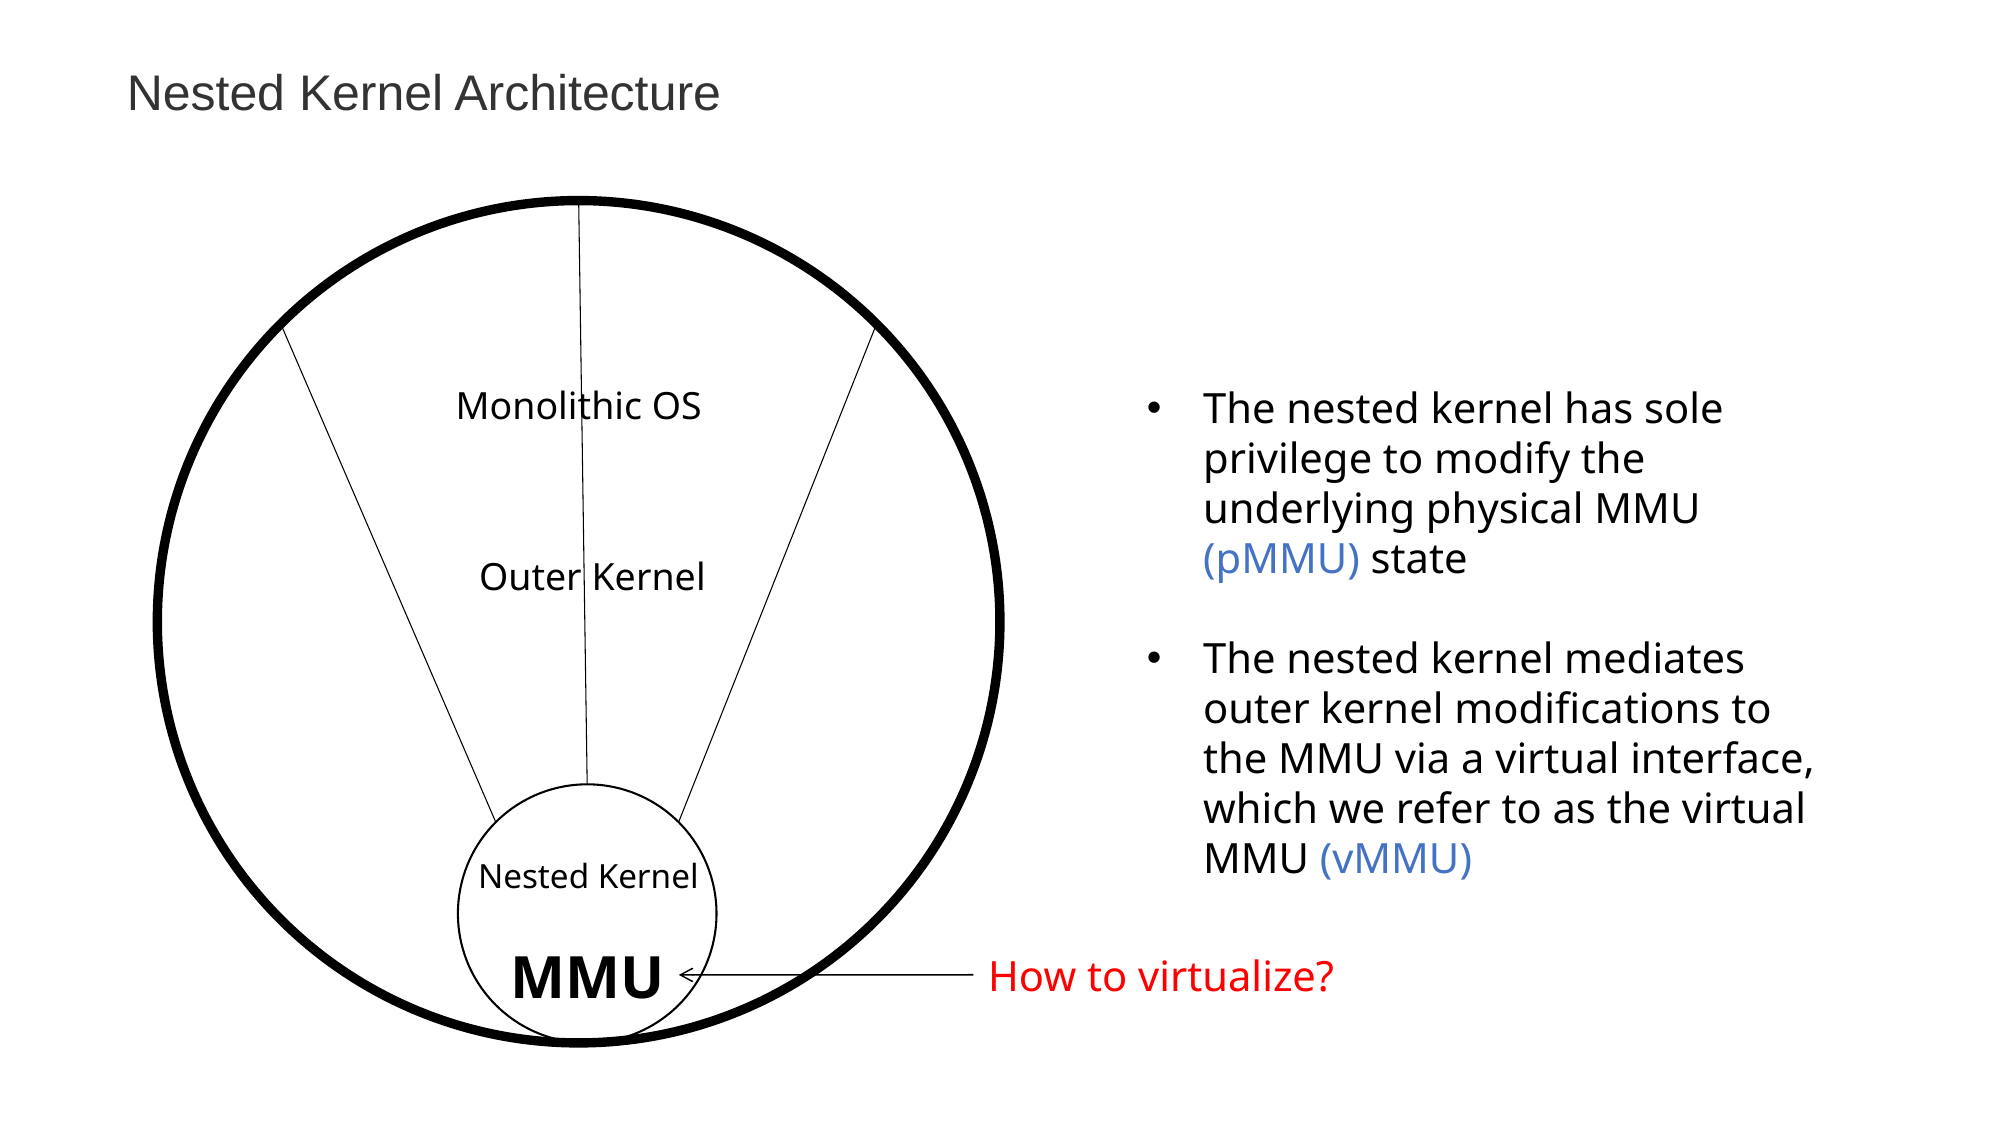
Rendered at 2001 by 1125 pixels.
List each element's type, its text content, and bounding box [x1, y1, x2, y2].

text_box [280, 323, 496, 823]
text_box Monolithic OS [496, 374, 578, 434]
text_box Outer Kernel [496, 545, 578, 606]
text_box Outer Kernel [588, 545, 678, 606]
text_box [156, 199, 1001, 1044]
text_box Nested Kernel Architecture [112, 52, 1835, 128]
text_box How to virtualize? [973, 942, 1459, 1008]
text_box Nested Kernel [463, 848, 722, 903]
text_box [678, 323, 877, 823]
text_box MMU [667, 1008, 679, 1018]
text_box The nested kernel has sole privilege to modify the underlying physical MMU (pMMU) state The nested kernel mediates outer kernel modifications to the MMU via a virtual interface, which we refer to as the virtual MMU (vMMU) [1132, 374, 1860, 890]
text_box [578, 200, 588, 785]
text_box MMU [495, 1007, 507, 1018]
text_box [456, 874, 718, 1044]
text_box Monolithic OS [588, 374, 678, 434]
text_box [474, 783, 700, 848]
